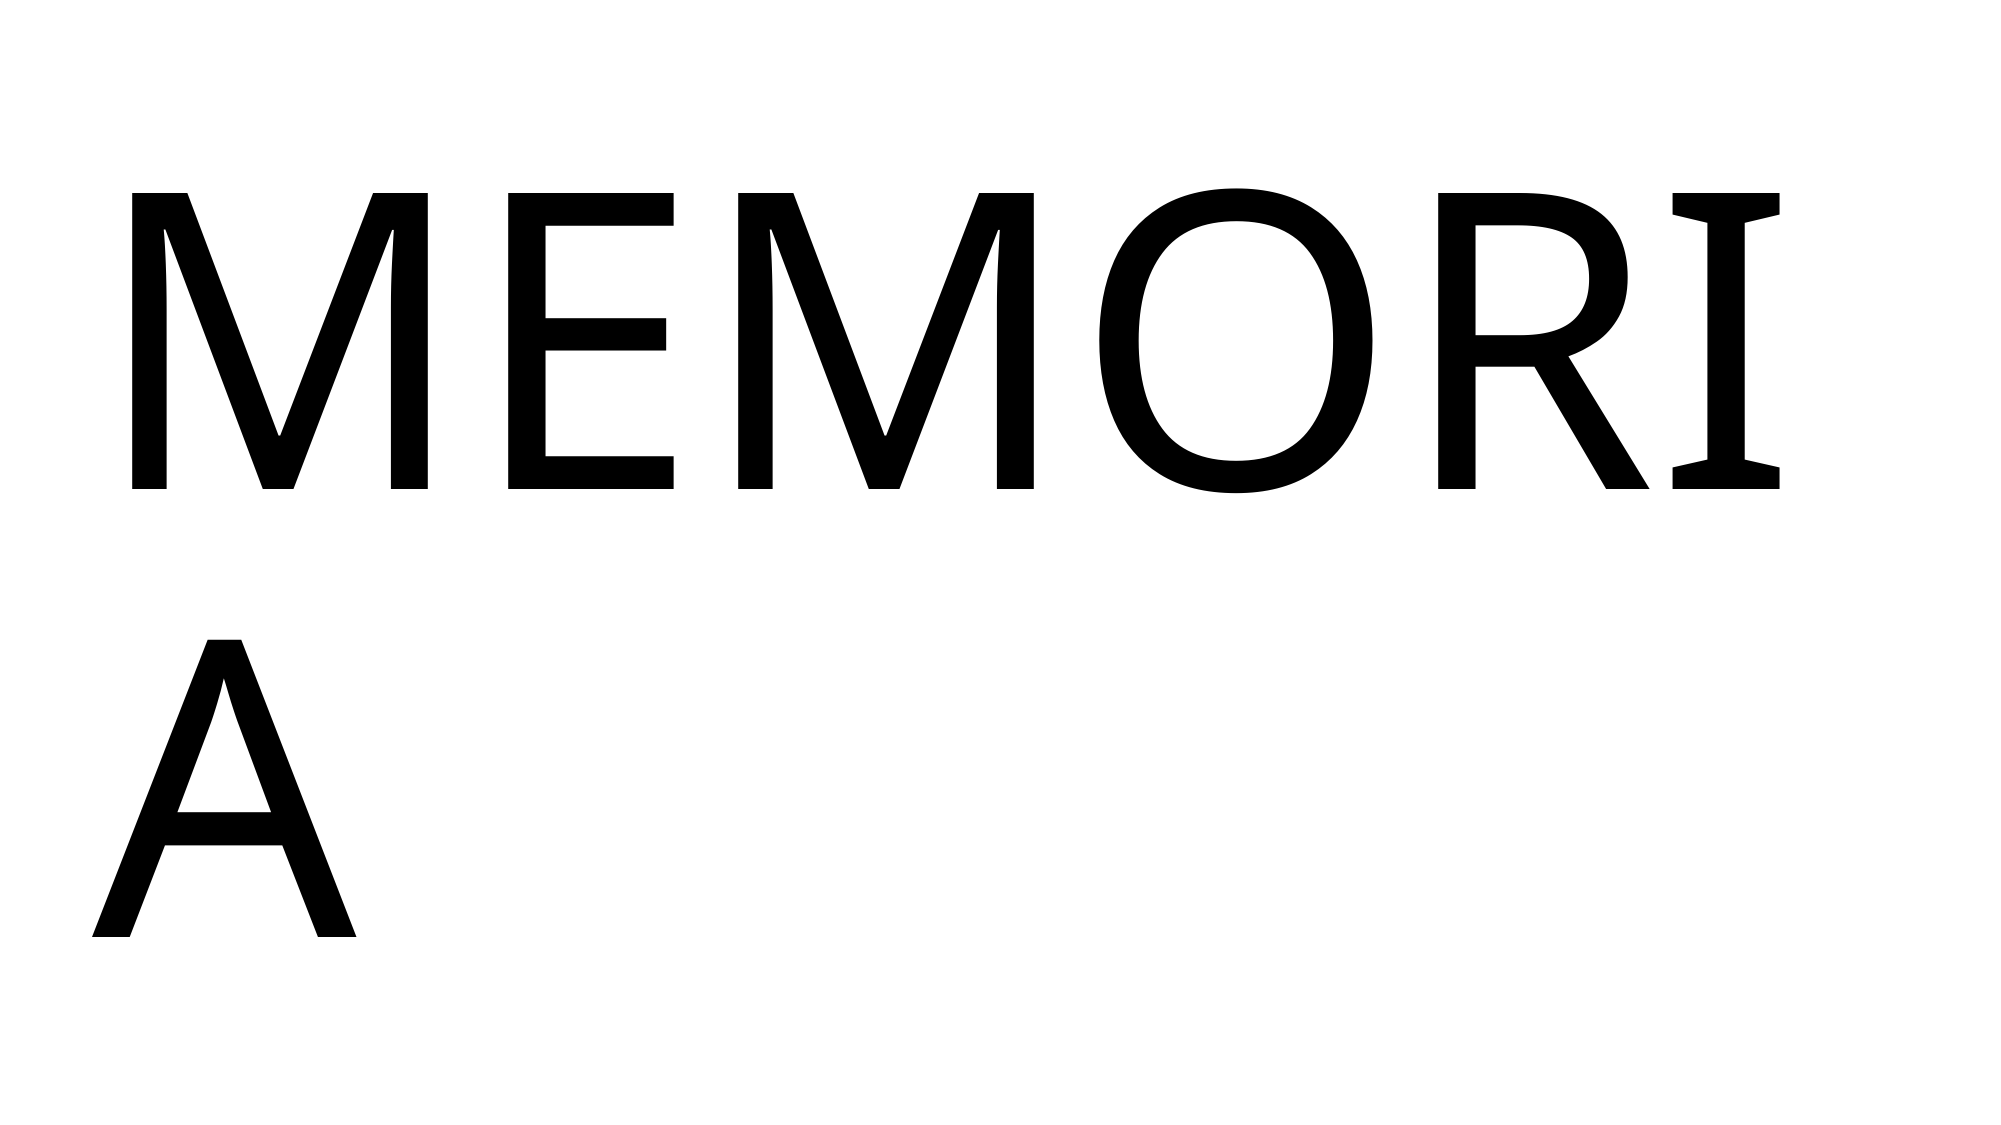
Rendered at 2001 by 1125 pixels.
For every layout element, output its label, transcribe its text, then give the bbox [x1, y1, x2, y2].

title MEMORIA [77, 470, 1923, 688]
